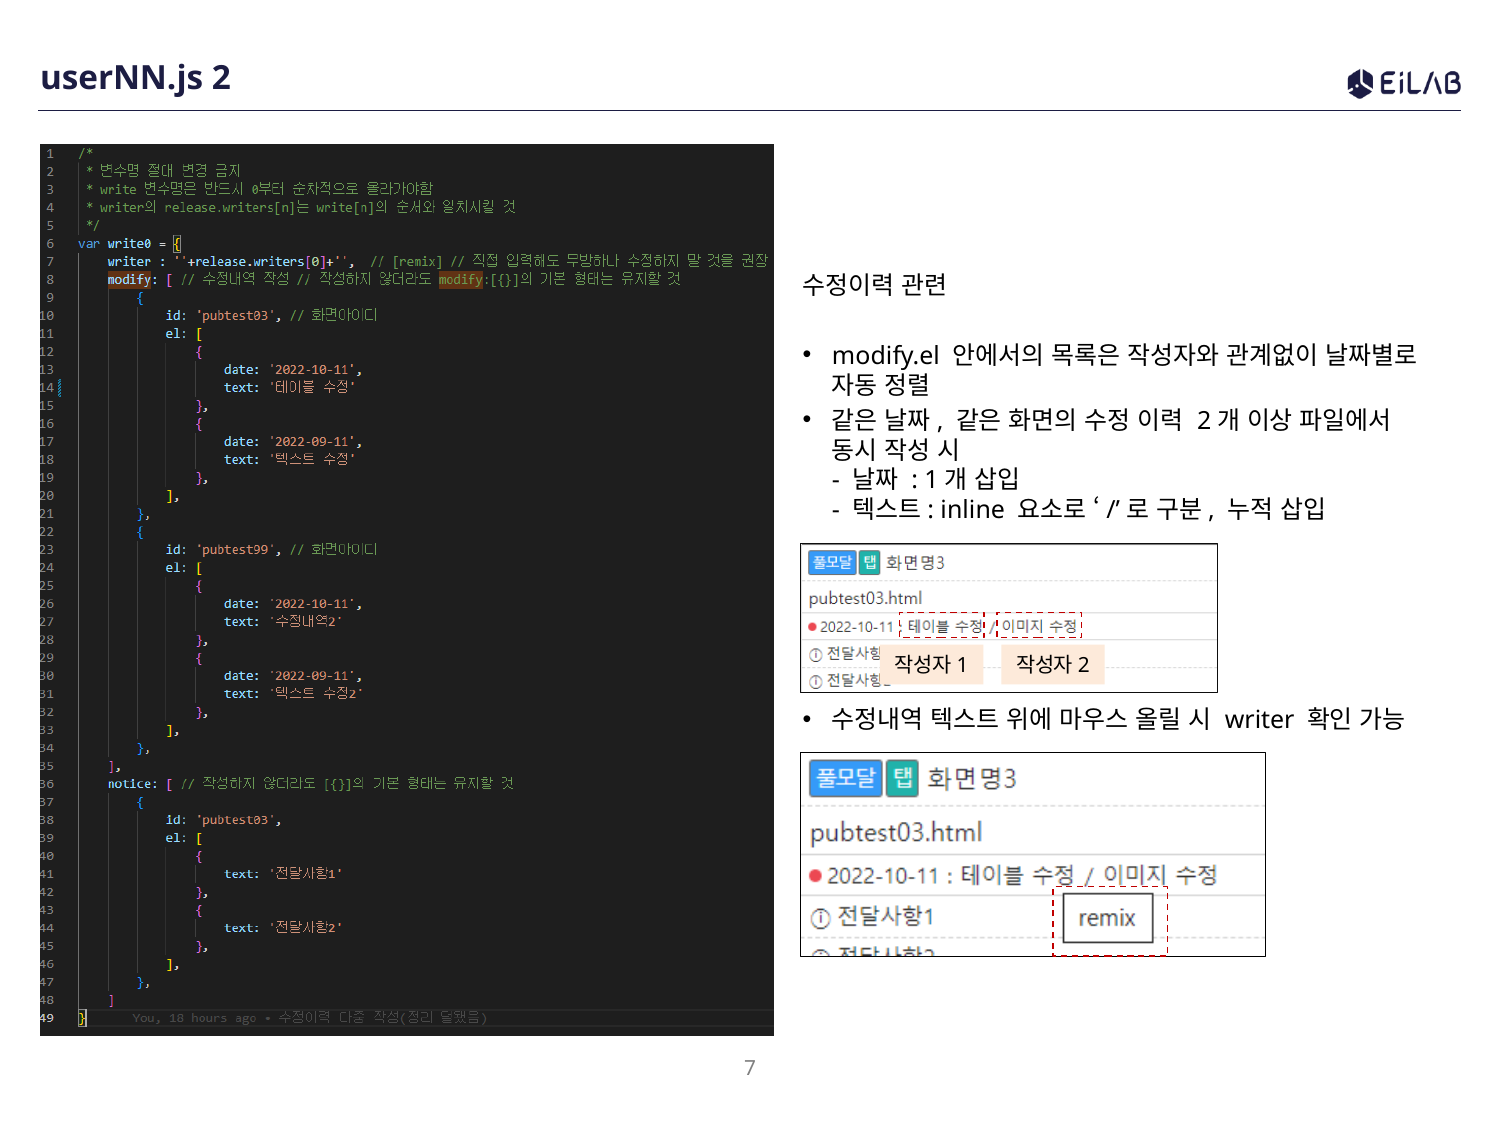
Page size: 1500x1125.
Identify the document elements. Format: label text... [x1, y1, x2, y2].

picture [800, 543, 1218, 693]
text_box 수정이력 관련 modify.el 안에서의 목록은 작성자와 관계없이 날짜별로 자동 정렬 같은 날짜, 같은 화면의 수정 이력 2개 이상 파일에서 동시 작성 시 - 날짜 : 1개 삽입 - 텍스트: inline 요소로 ‘/’로 구분, 누적 삽입 수정내역 텍스트 위에 마우스 올릴 시 writer 확인 가능 [787, 261, 1460, 887]
picture [1347, 68, 1461, 99]
title userNN.js 2 [40, 43, 1334, 110]
picture [800, 752, 1265, 957]
picture [39, 144, 775, 1036]
